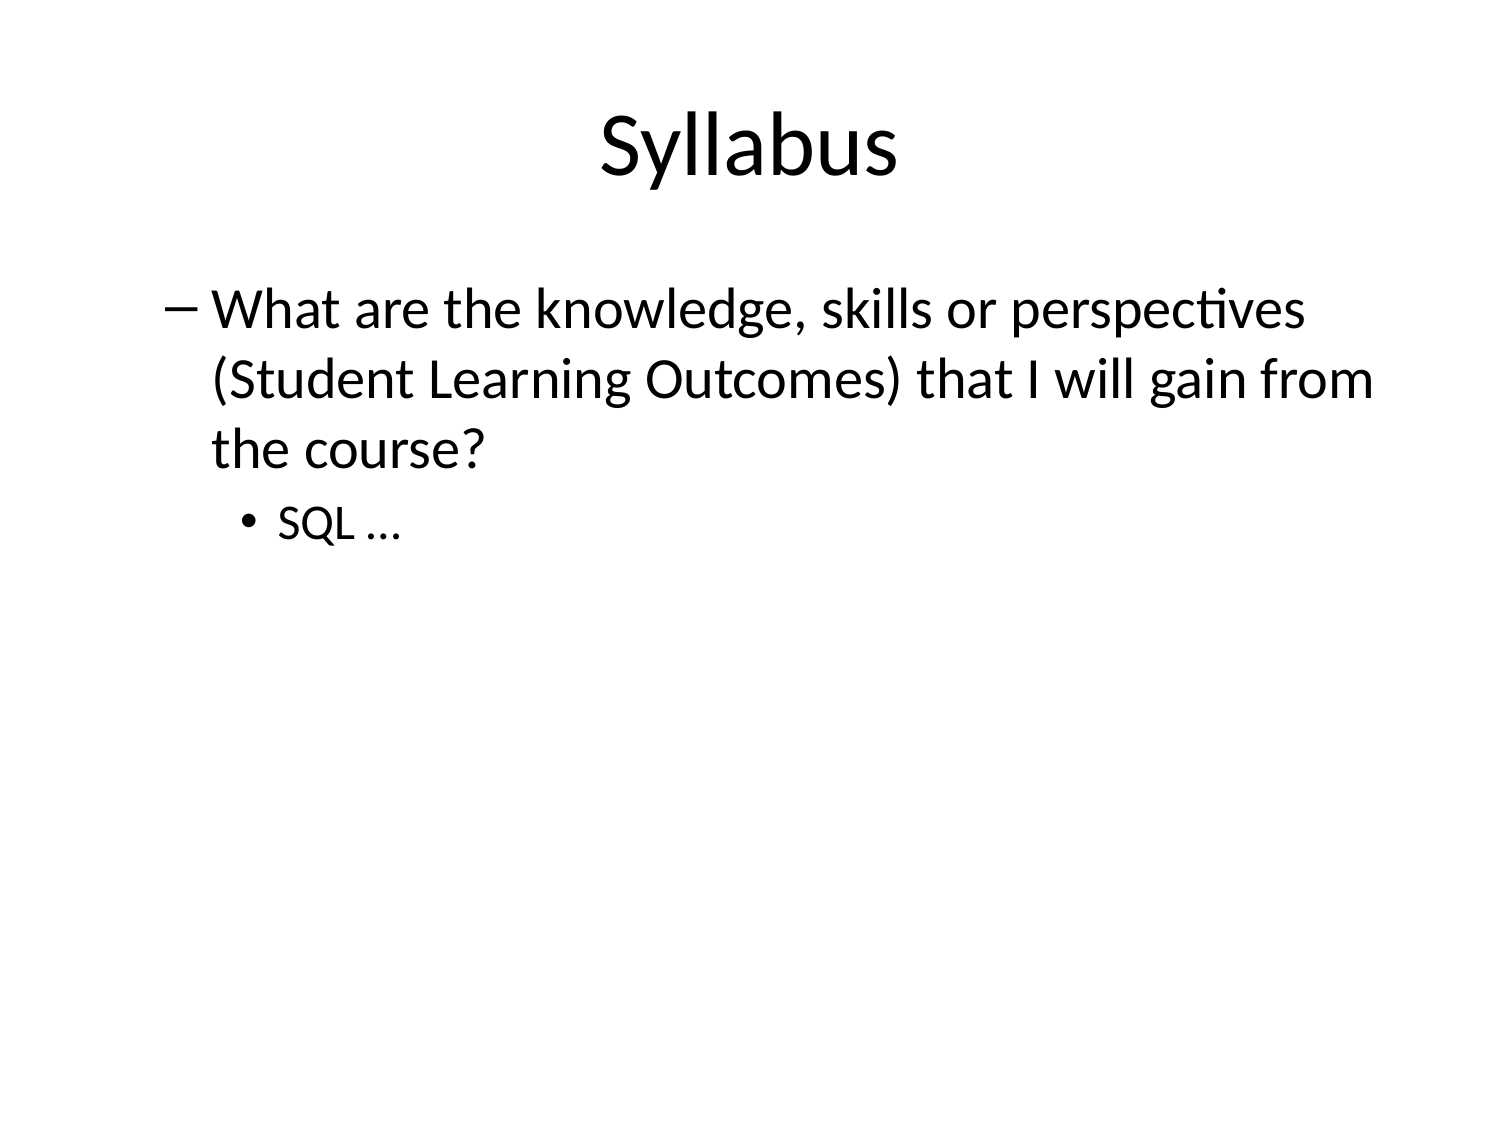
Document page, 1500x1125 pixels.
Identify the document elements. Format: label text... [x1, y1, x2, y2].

list What are the knowledge, skills or perspectives (Student Learning Outcomes) that I will gain from the course? SQL … [75, 262, 1425, 1005]
title Syllabus [75, 45, 1425, 233]
